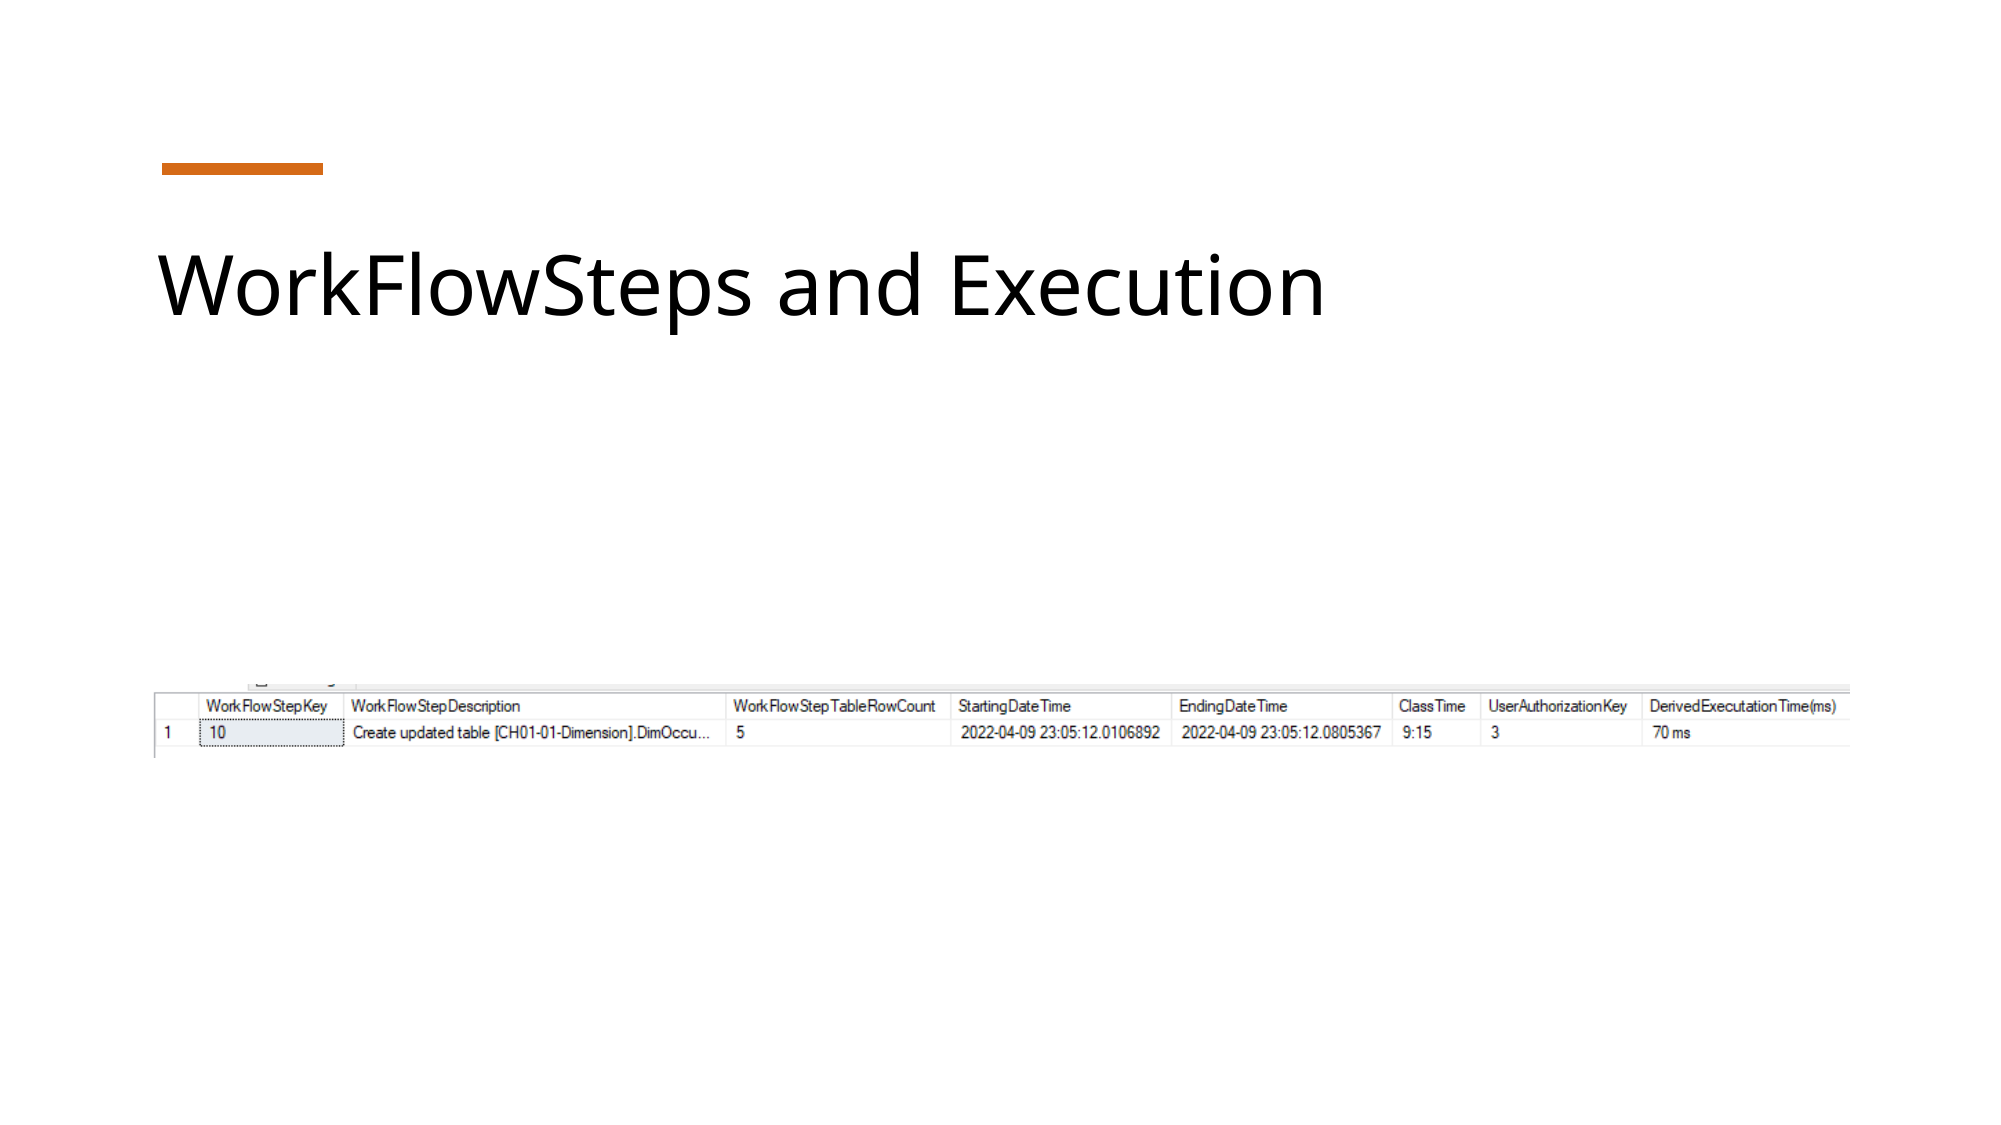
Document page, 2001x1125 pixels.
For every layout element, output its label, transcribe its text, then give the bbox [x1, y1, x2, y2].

title WorkFlowSteps and Execution [149, 224, 1851, 442]
picture [149, 684, 1851, 759]
